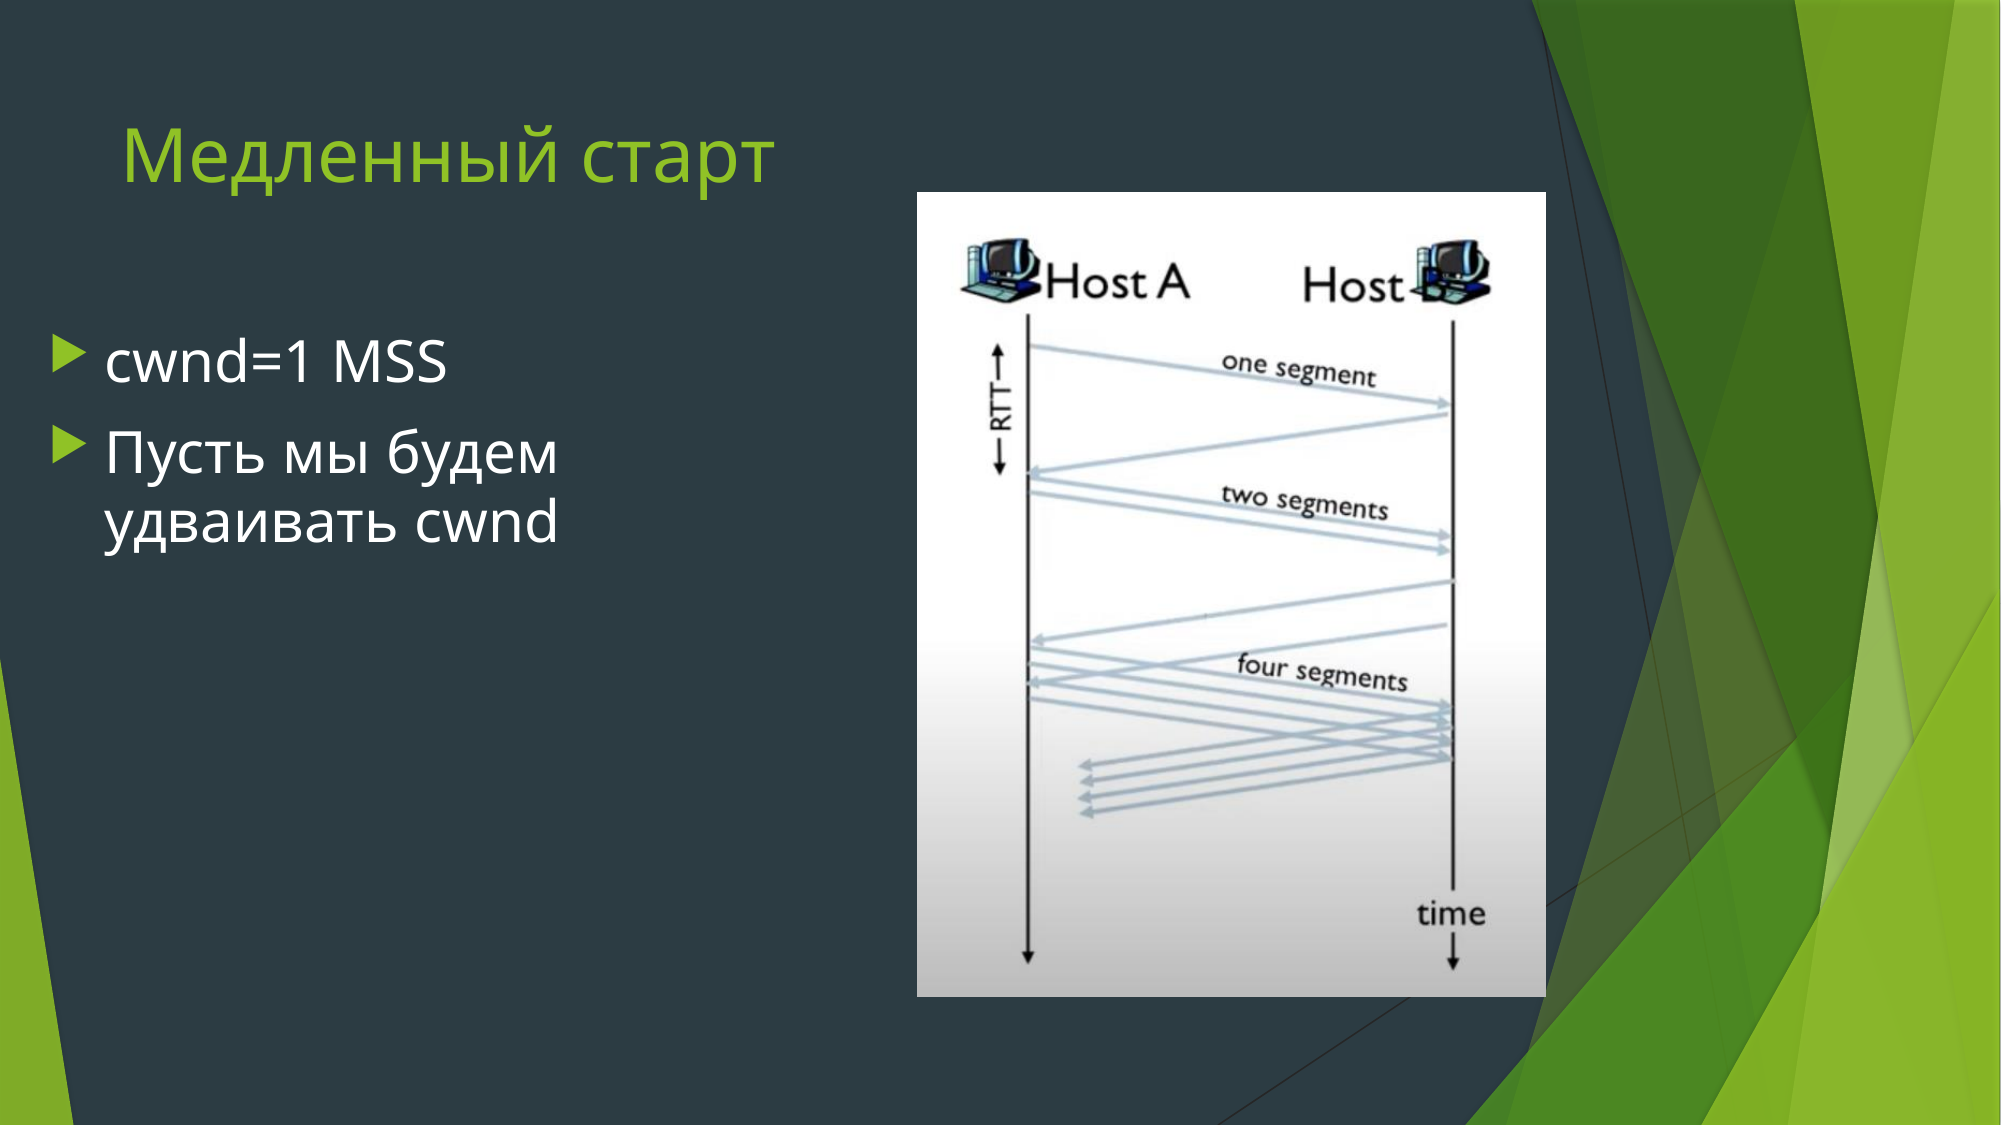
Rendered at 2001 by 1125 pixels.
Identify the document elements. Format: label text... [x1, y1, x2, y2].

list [916, 191, 1546, 998]
title Медленный старт [105, 99, 1516, 317]
text_box cwnd=1 MSS Пусть мы будем удваивать cwnd [33, 316, 823, 954]
